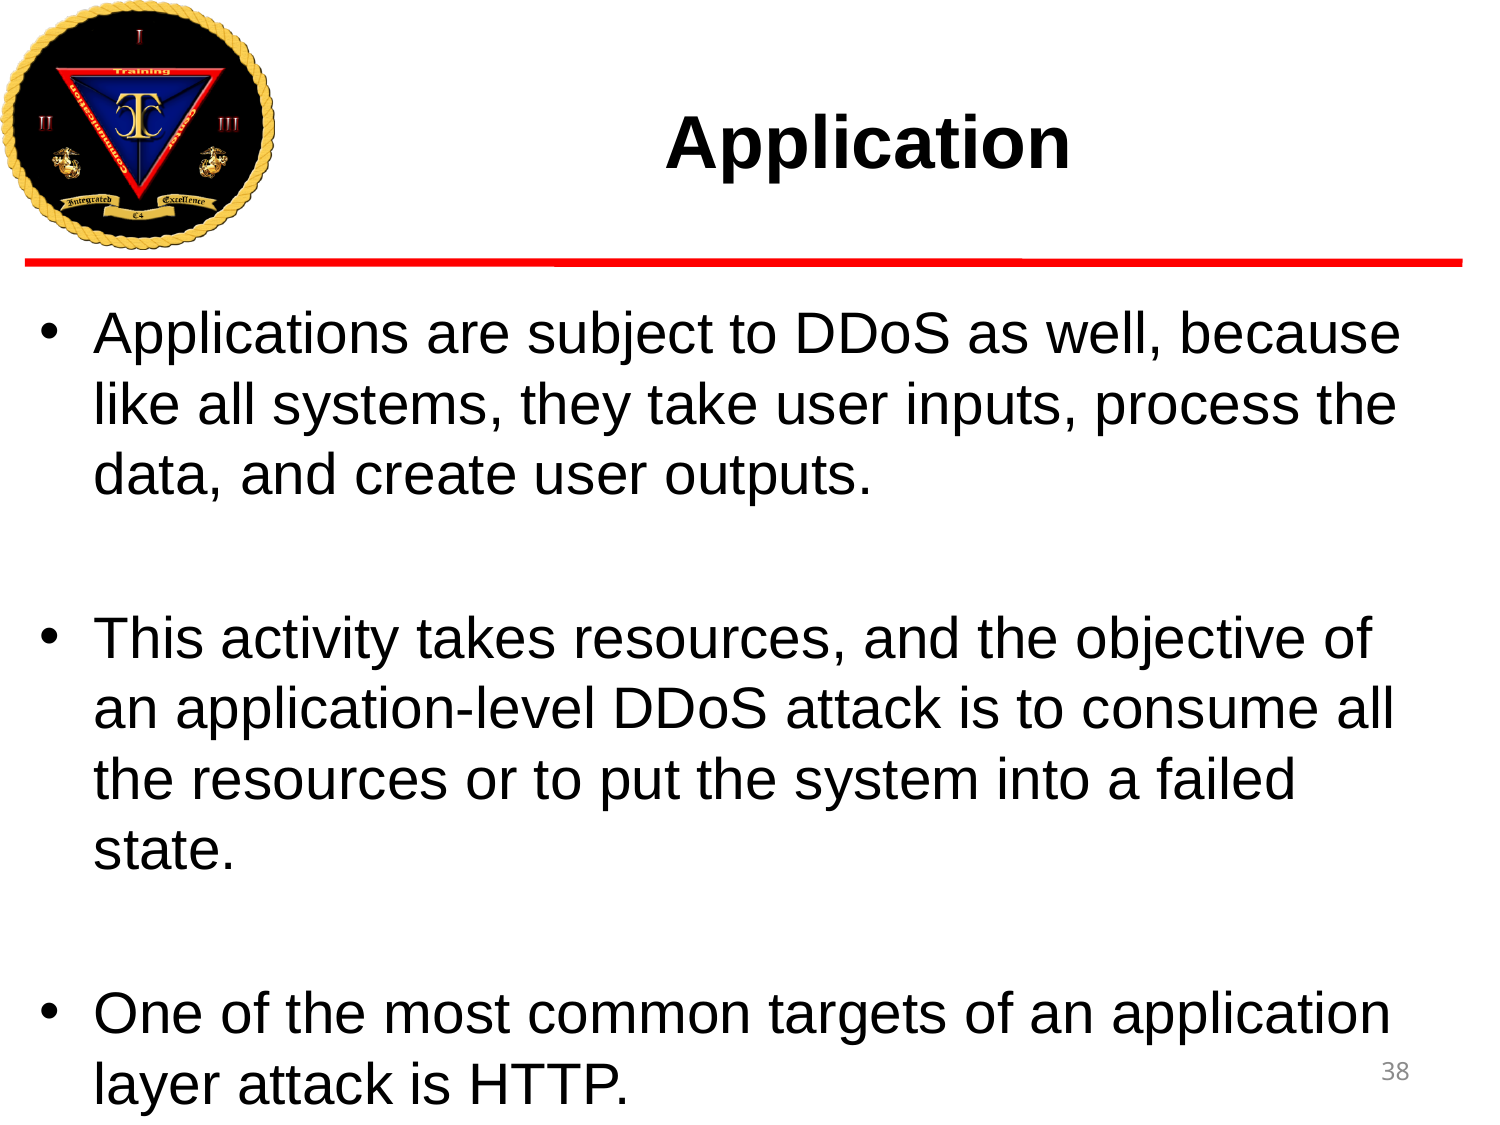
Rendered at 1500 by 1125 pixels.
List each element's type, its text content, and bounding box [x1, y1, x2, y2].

title Application [274, 44, 1463, 233]
picture [0, 0, 275, 250]
slide_number 38 [1074, 1042, 1425, 1103]
list Applications are subject to DDoS as well, because like all systems, they take user inputs, process the data, and create user outputs. This activity takes resources, and the objective of an application-level DDoS attack is to consume all the resources or to put the system into a failed state. One of the most common targets of an application layer attack is HTTP. [24, 287, 1463, 1125]
